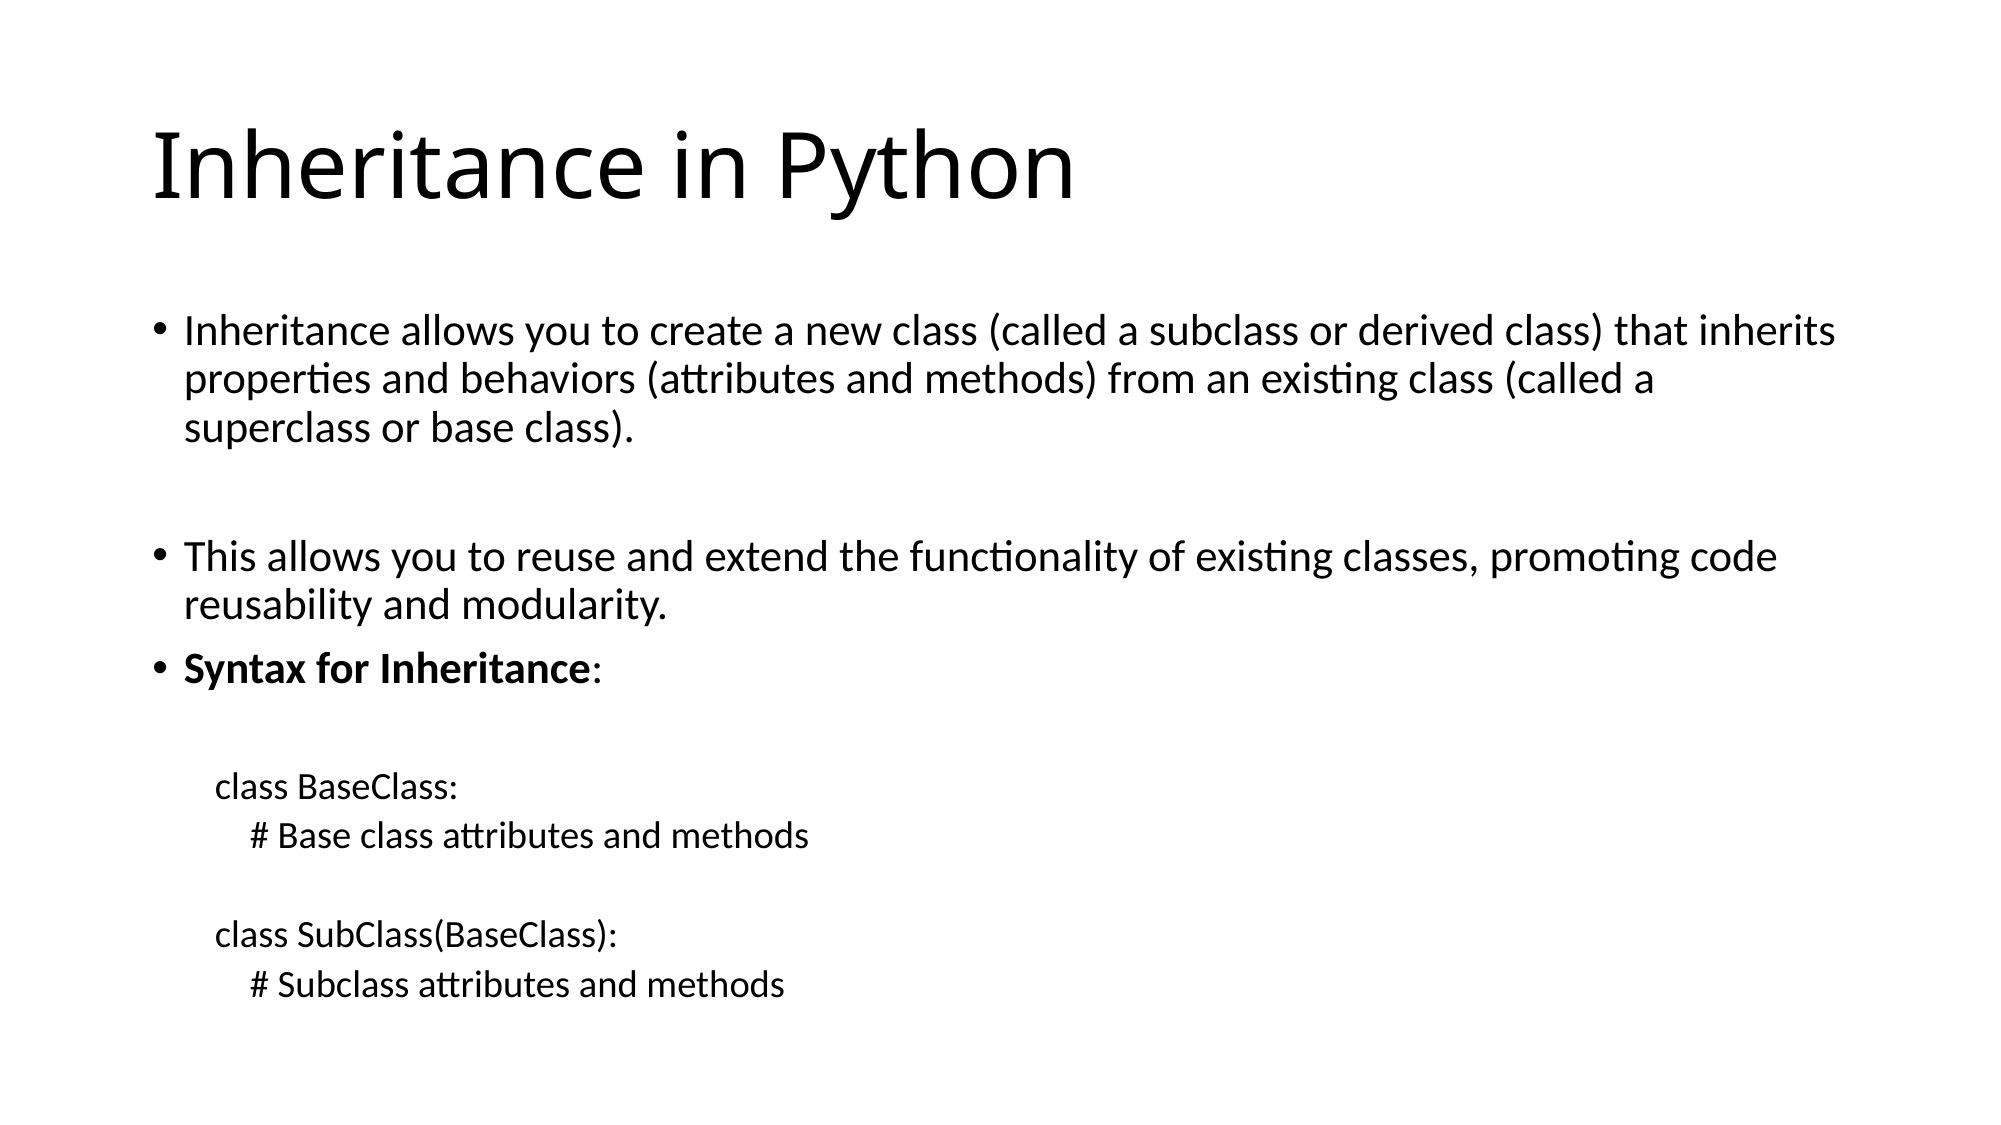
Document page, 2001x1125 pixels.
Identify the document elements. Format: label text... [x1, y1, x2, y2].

title Inheritance in Python [137, 59, 1863, 278]
list Inheritance allows you to create a new class (called a subclass or derived class) that inherits properties and behaviors (attributes and methods) from an existing class (called a superclass or base class). This allows you to reuse and extend the functionality of existing classes, promoting code reusability and modularity. Syntax for Inheritance: class BaseClass: # Base class attributes and methods class SubClass(BaseClass): # Subclass attributes and methods [137, 299, 1863, 1014]
